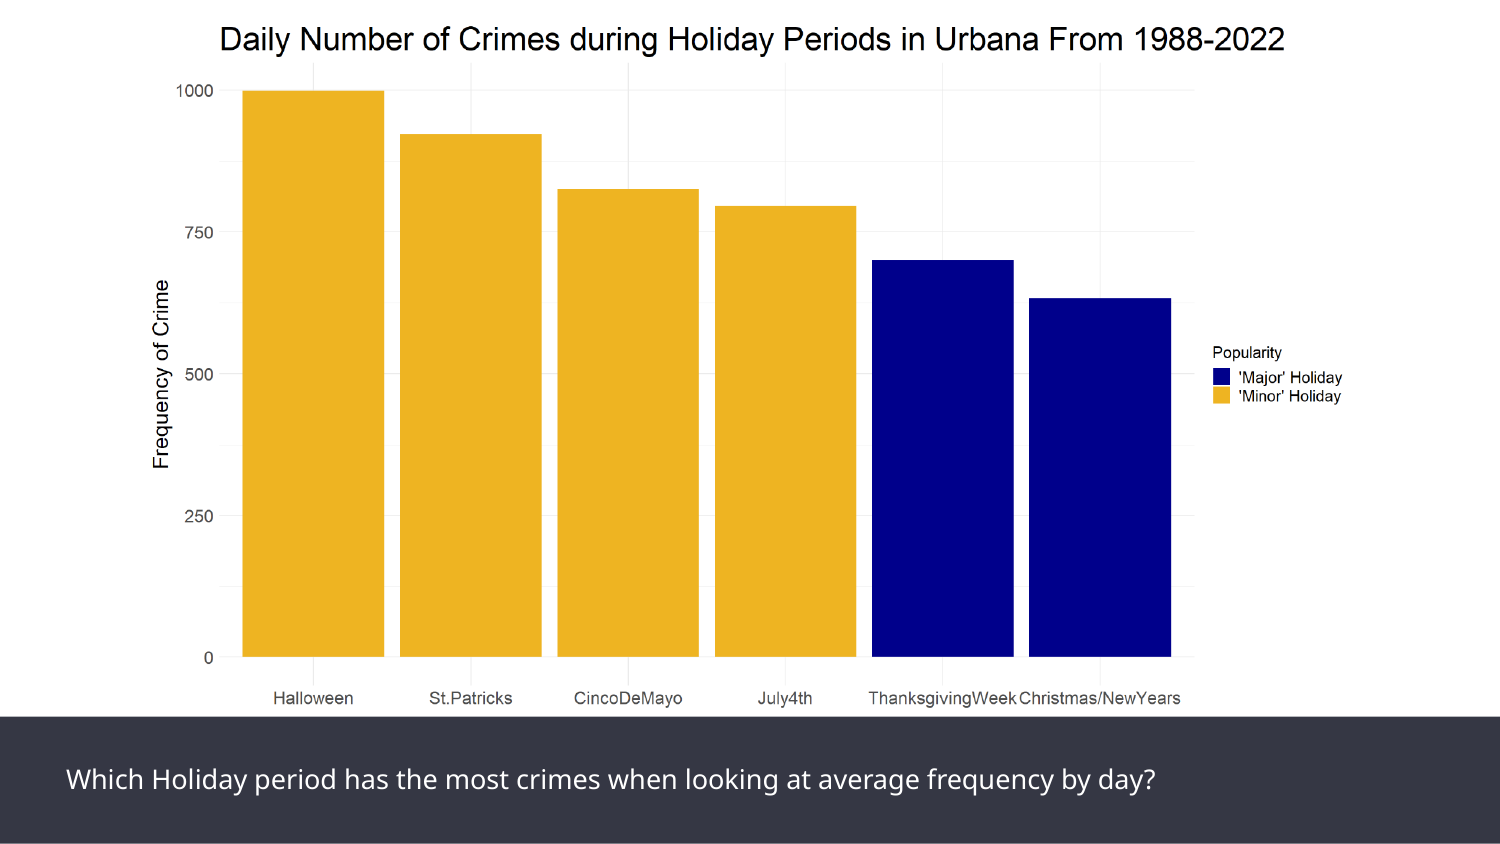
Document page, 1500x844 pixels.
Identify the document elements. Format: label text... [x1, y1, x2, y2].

list Which Holiday period has the most crimes when looking at average frequency by day? [51, 741, 1361, 818]
picture [146, 20, 1354, 713]
